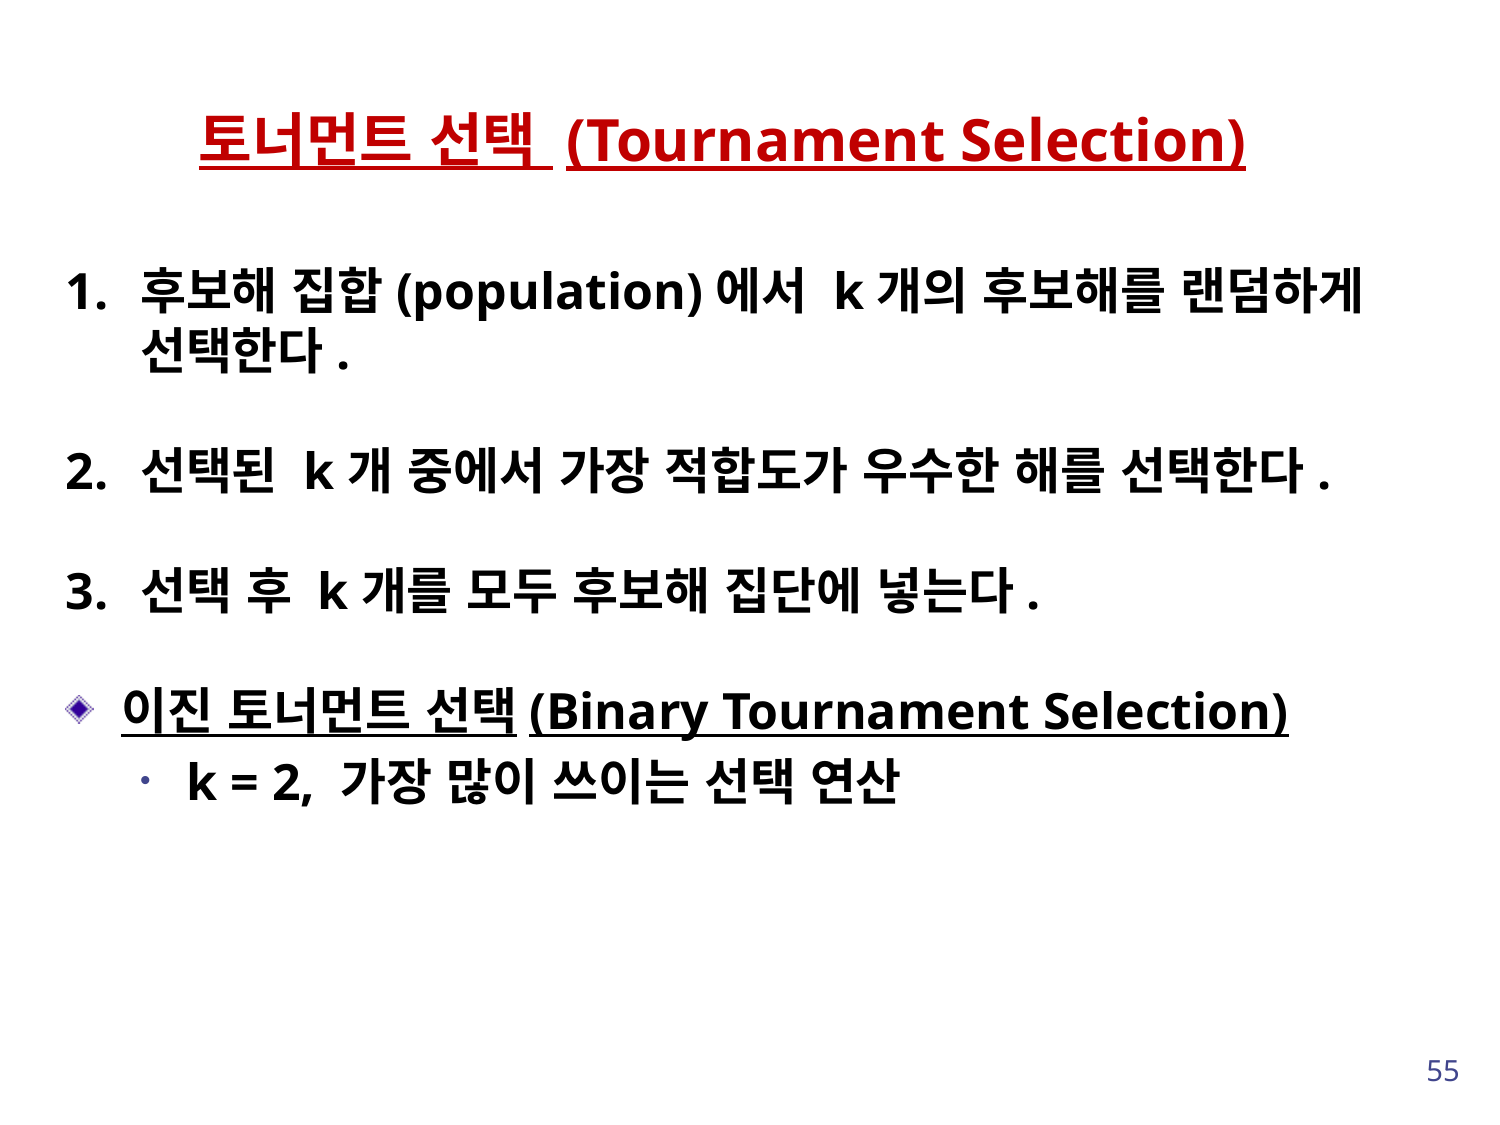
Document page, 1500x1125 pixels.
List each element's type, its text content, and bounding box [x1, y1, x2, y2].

list 토너먼트 선택 (Tournament Selection) 후보해 집합(population)에서 k개의 후보해를 랜덤하게 선택한다. 선택된 k개 중에서 가장 적합도가 우수한 해를 선택한다. 선택 후 k개를 모두 후보해 집단에 넣는다. 이진 토너먼트 선택(Binary Tournament Selection) k = 2, 가장 많이 쓰이는 선택 연산 [50, 87, 1413, 988]
slide_number 55 [1262, 1049, 1476, 1101]
picture [65, 695, 94, 724]
